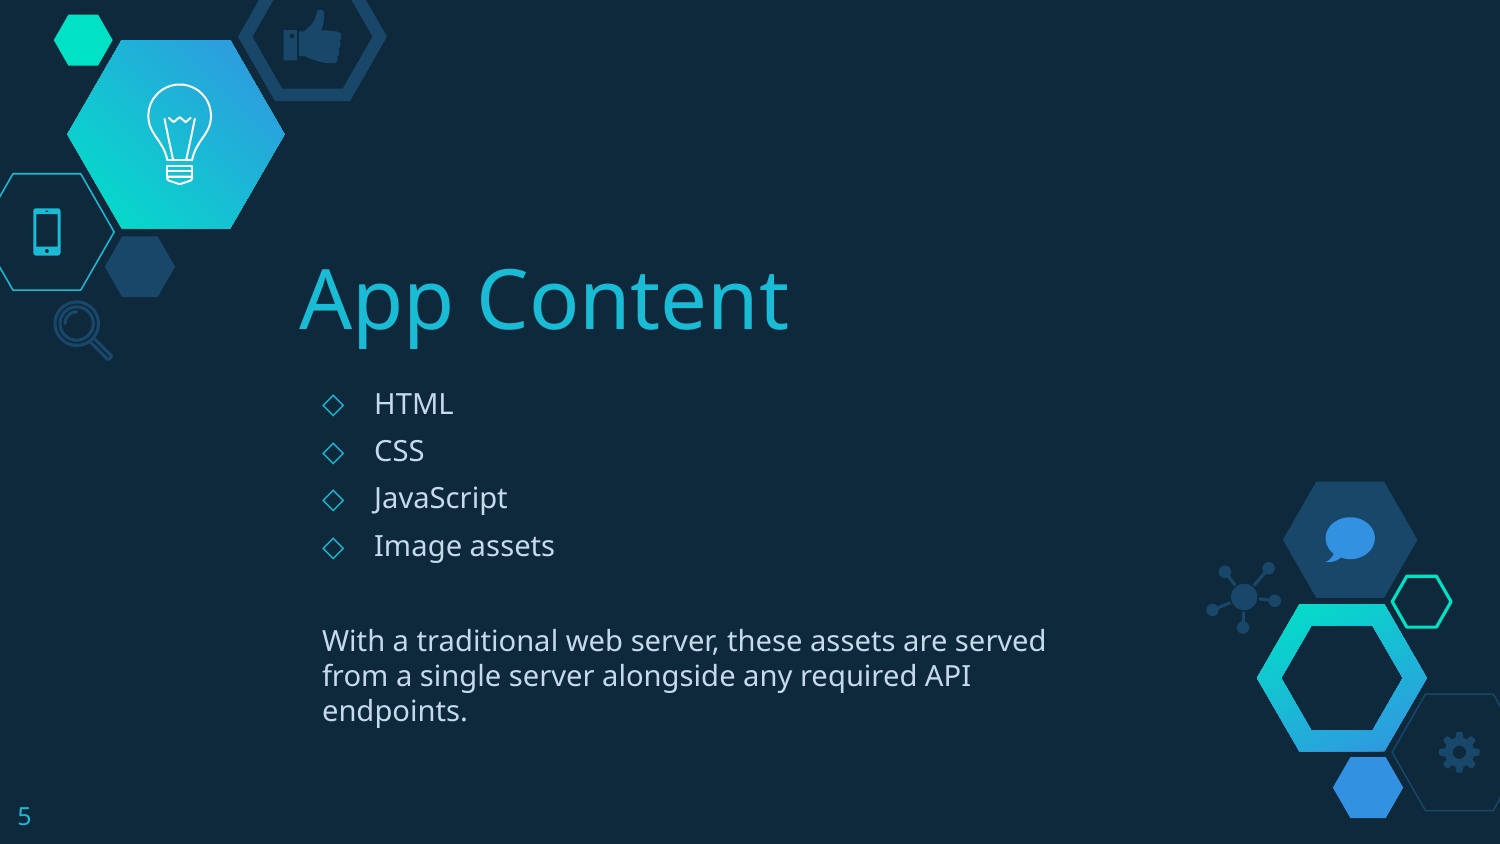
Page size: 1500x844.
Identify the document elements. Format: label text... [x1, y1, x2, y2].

list HTML CSS JavaScript Image assets With a traditional web server, these assets are served from a single server alongside any required API endpoints. [284, 369, 1096, 725]
title App Content [284, 254, 1096, 361]
slide_number 5 [2, 785, 93, 844]
